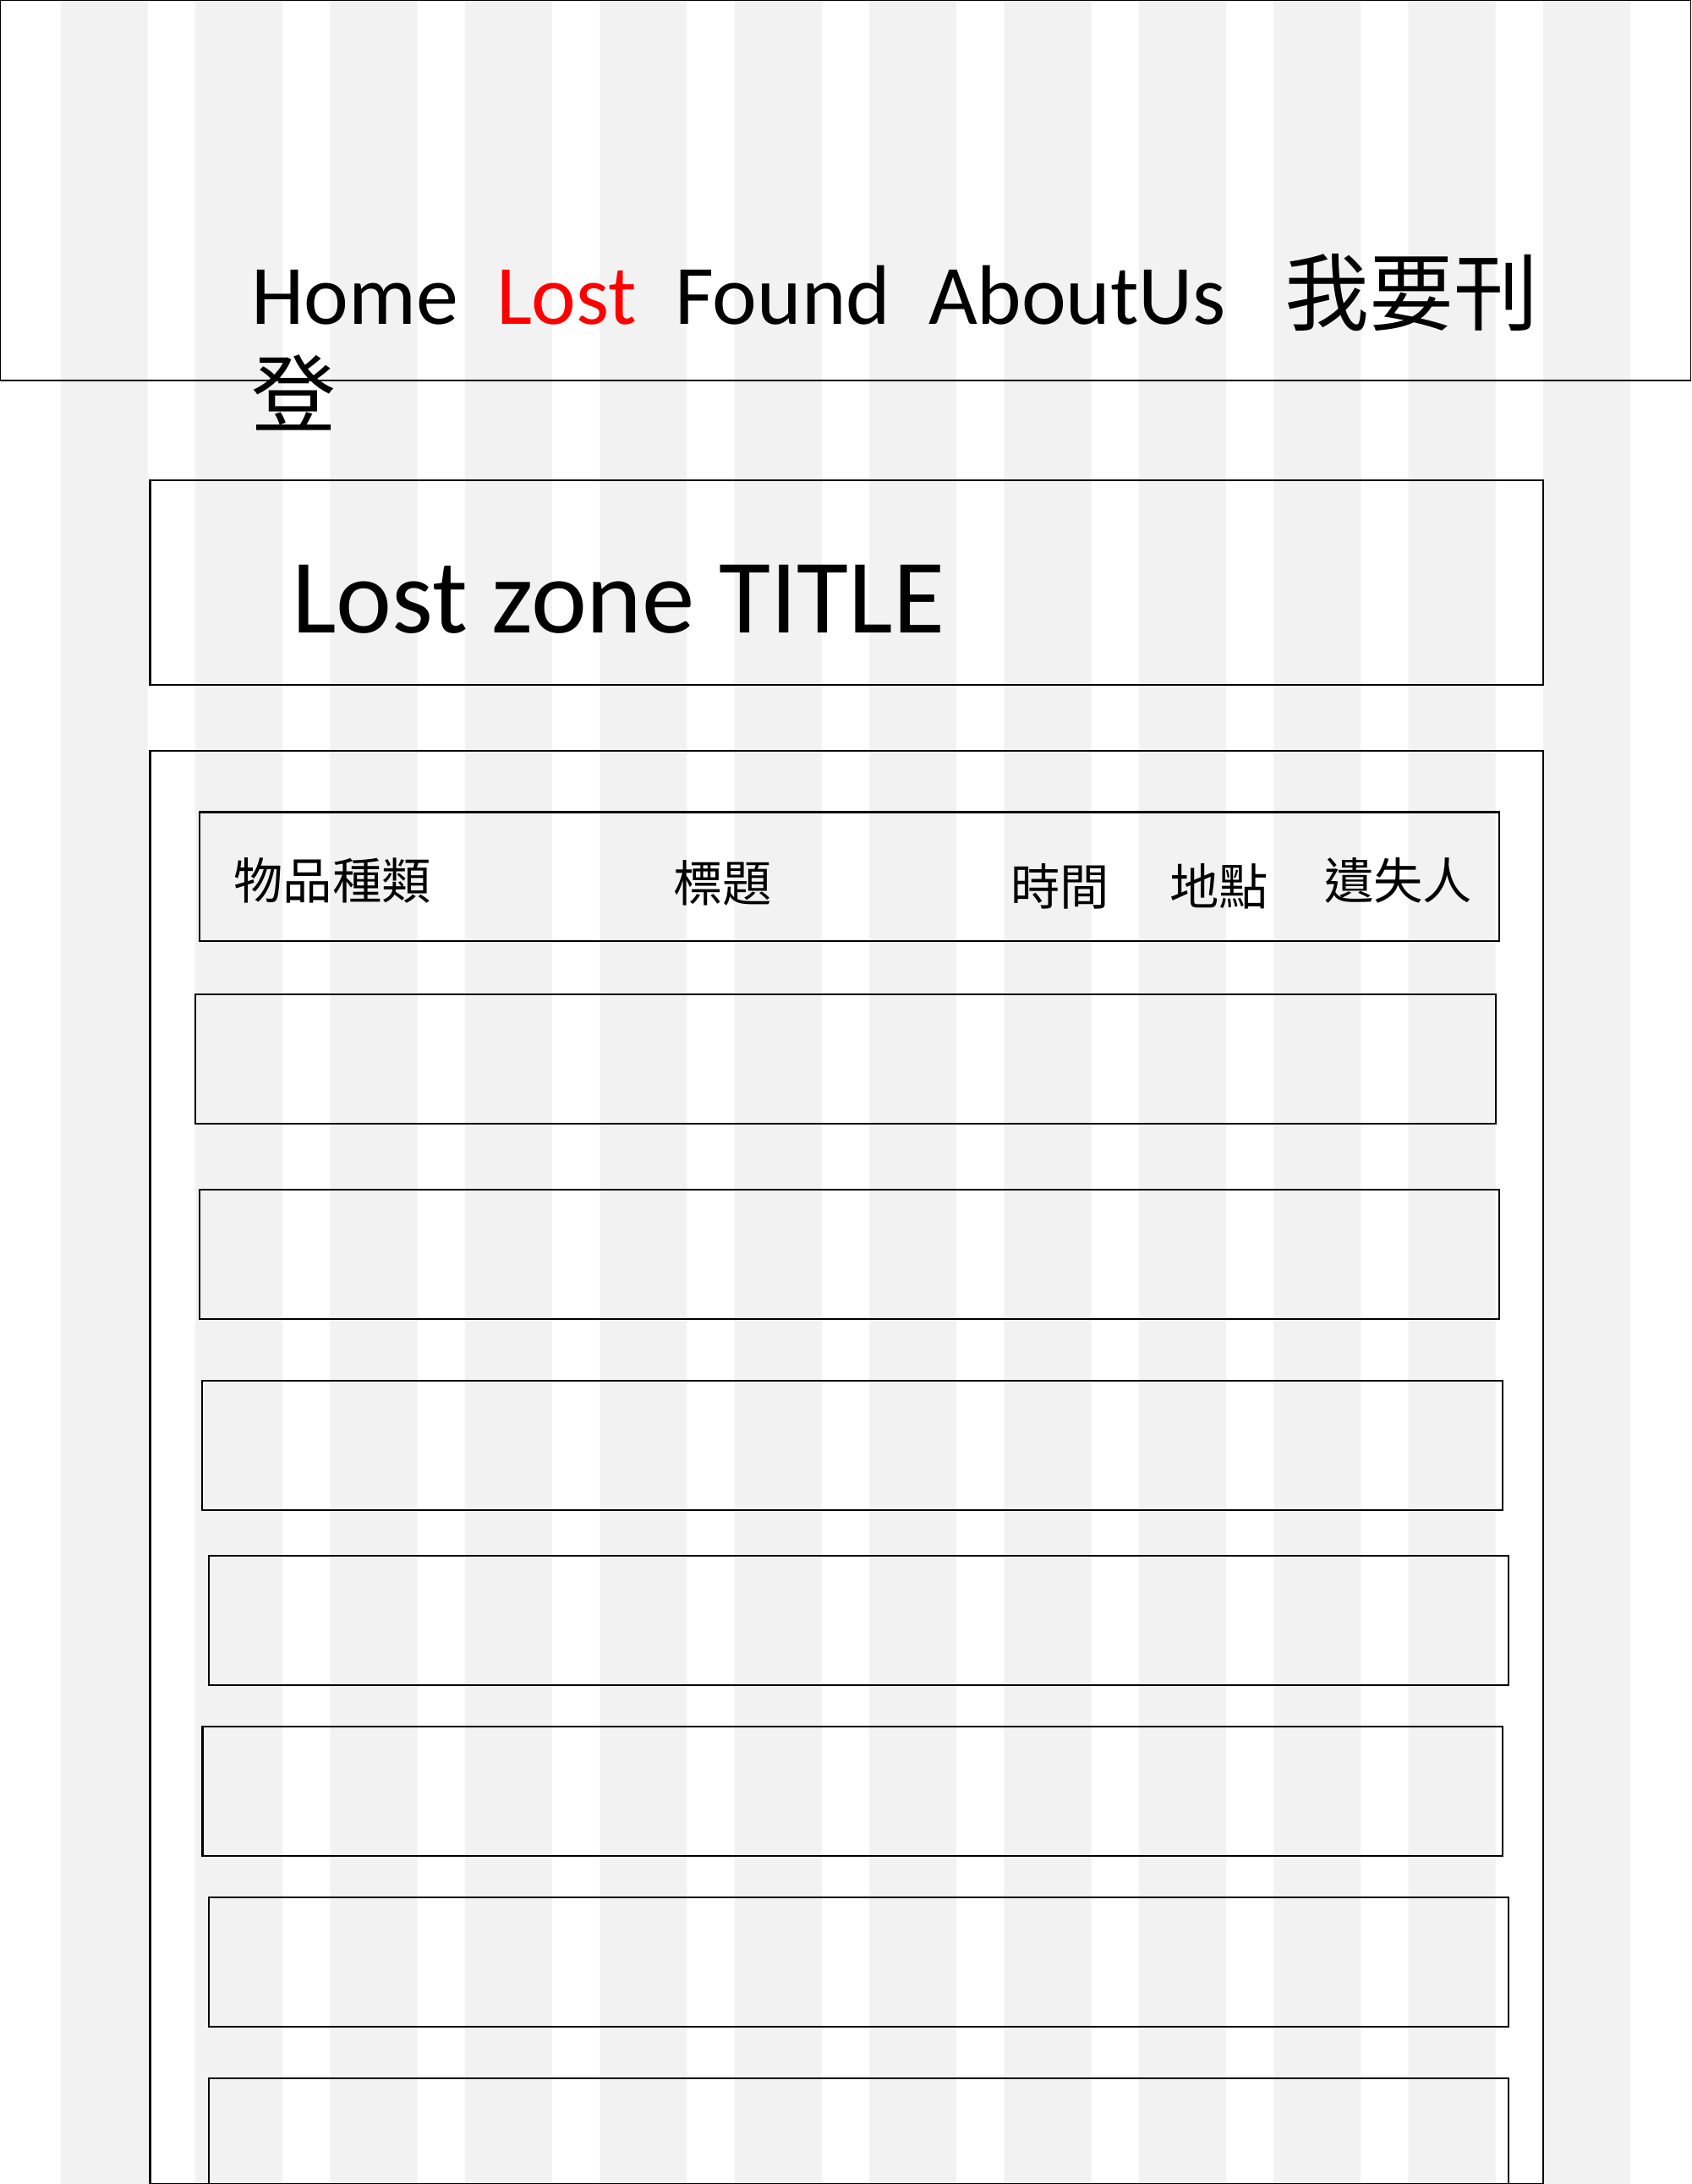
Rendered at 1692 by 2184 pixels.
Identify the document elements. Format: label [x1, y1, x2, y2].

text_box [0, 0, 60, 381]
text_box [60, 0, 1631, 2184]
text_box [1631, 0, 1691, 381]
